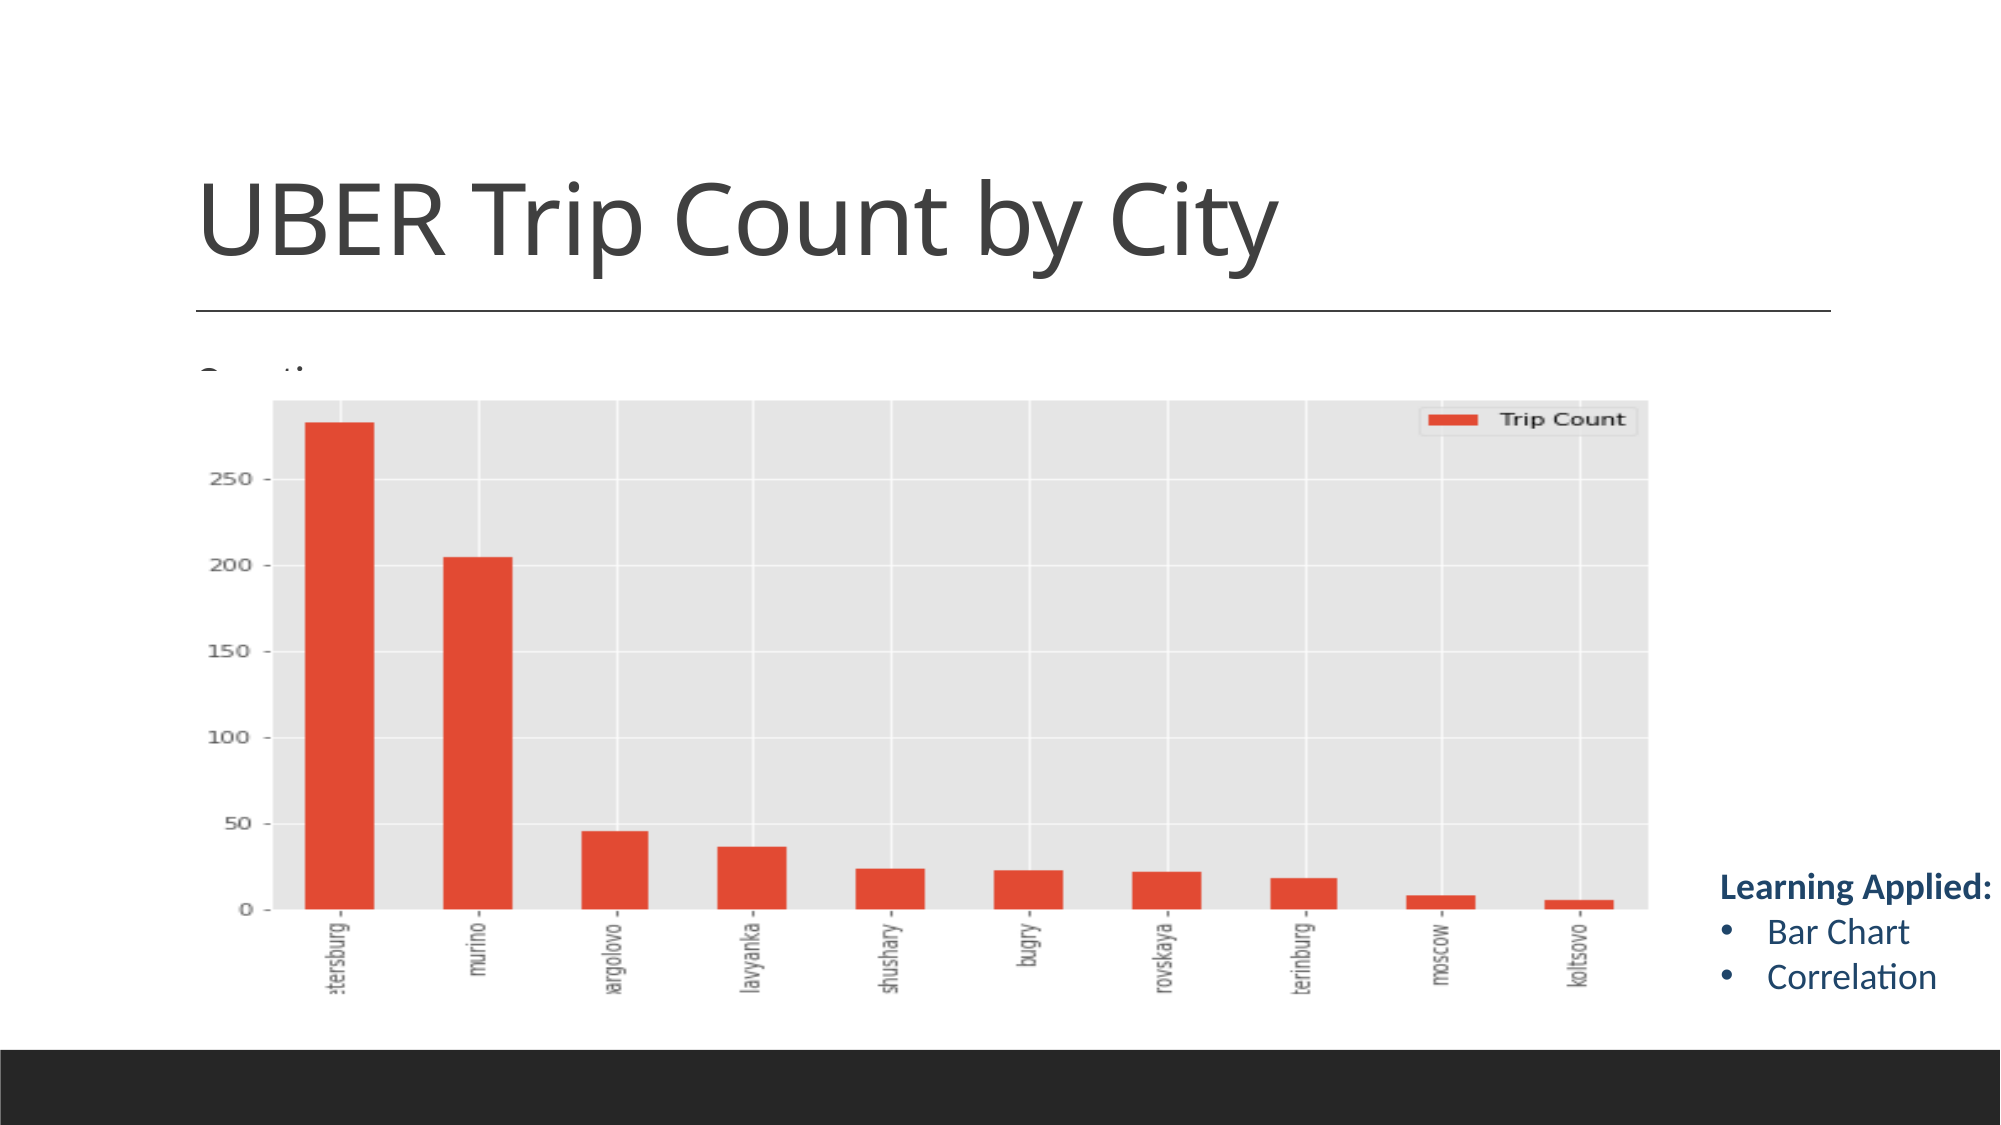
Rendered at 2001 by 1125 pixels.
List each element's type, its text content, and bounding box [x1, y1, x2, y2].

list Question: [180, 345, 1830, 963]
title UBER Trip Count by City [180, 47, 1830, 285]
text_box Learning Applied: Bar Chart Correlation [1705, 854, 2000, 1005]
picture [169, 371, 1692, 1025]
